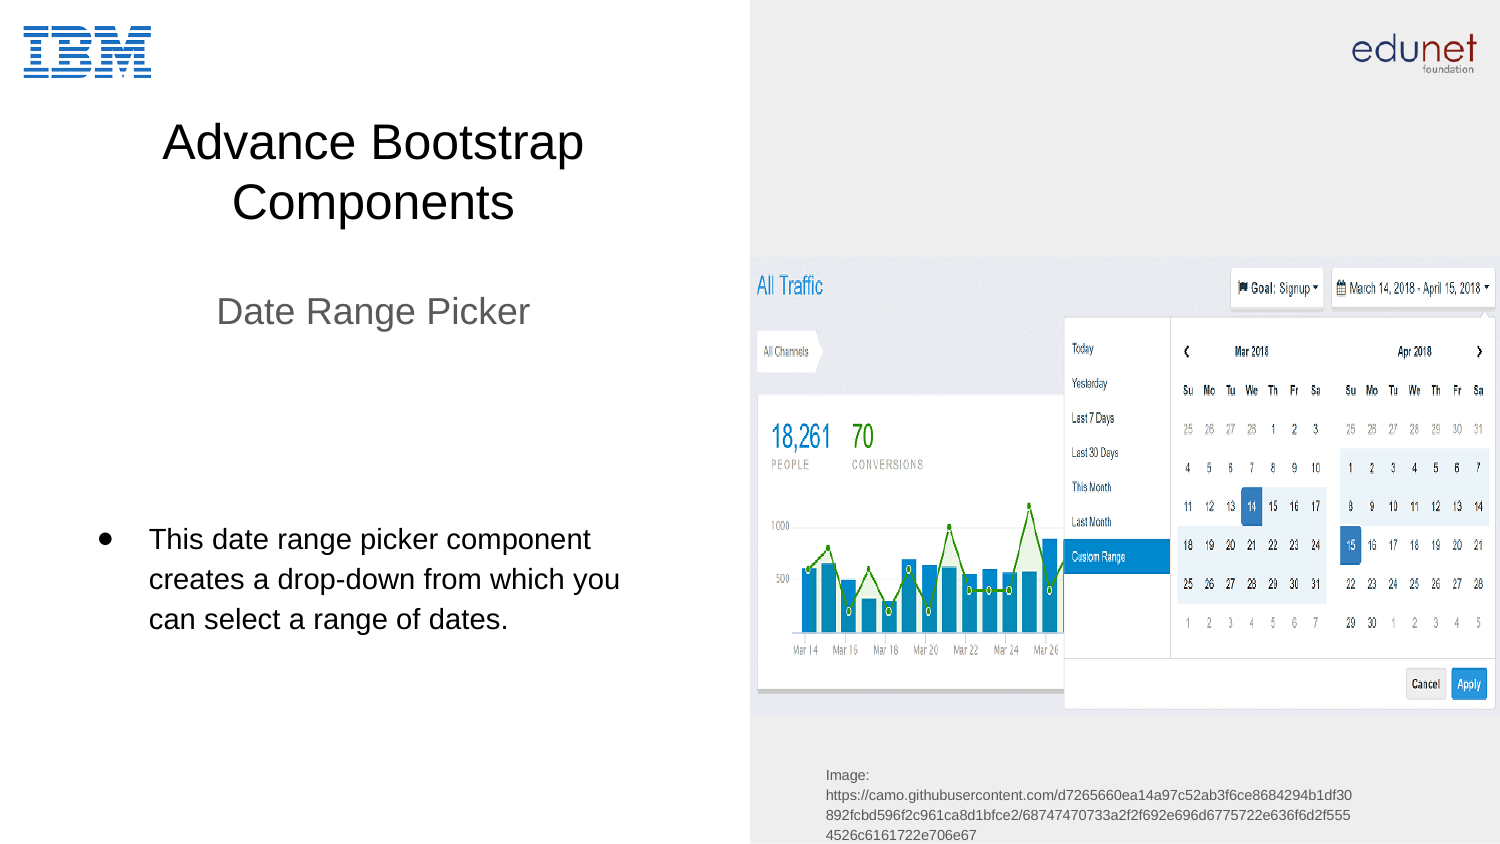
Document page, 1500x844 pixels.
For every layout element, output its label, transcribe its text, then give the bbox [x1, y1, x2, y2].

list Image: https://camo.githubusercontent.com/d7265660ea14a97c52ab3f6ce8684294b1df30892fcbd596f2c961ca8d1bfce2/68747470733a2f2f692e696d6775722e636f6d2f5554526c6161722e706e67 [810, 748, 1369, 778]
picture [1350, 26, 1480, 78]
list This date range picker component creates a drop-down from which you can select a range of dates. [58, 397, 689, 685]
picture [749, 256, 1500, 715]
title Advance Bootstrap Components [41, 117, 706, 223]
picture [23, 26, 151, 78]
subtitle Date Range Picker [41, 257, 706, 363]
